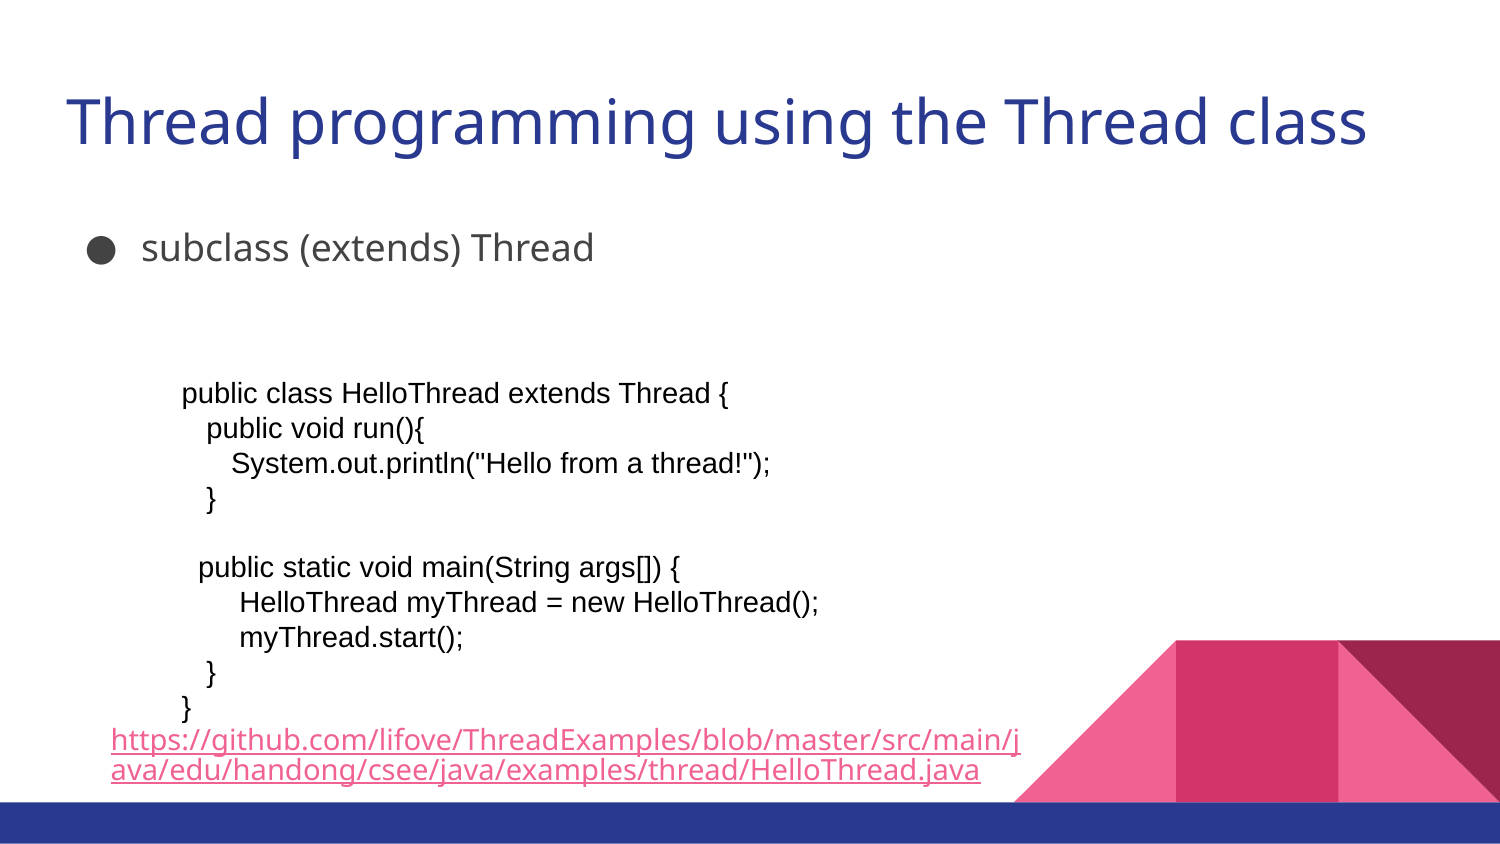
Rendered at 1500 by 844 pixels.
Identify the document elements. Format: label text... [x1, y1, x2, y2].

text_box https://github.com/lifove/ThreadExamples/blob/master/src/main/java/edu/handong/csee/java/examples/thread/HelloThread.java [95, 706, 1041, 844]
list subclass (extends) Thread [51, 201, 1449, 750]
title Thread programming using the Thread class [51, 67, 1449, 167]
text_box public class HelloThread extends Thread { public void run(){ System.out.println("Hello from a thread!"); } public static void main(String args[]) { HelloThread myThread = new HelloThread(); myThread.start(); } } [166, 358, 1372, 500]
